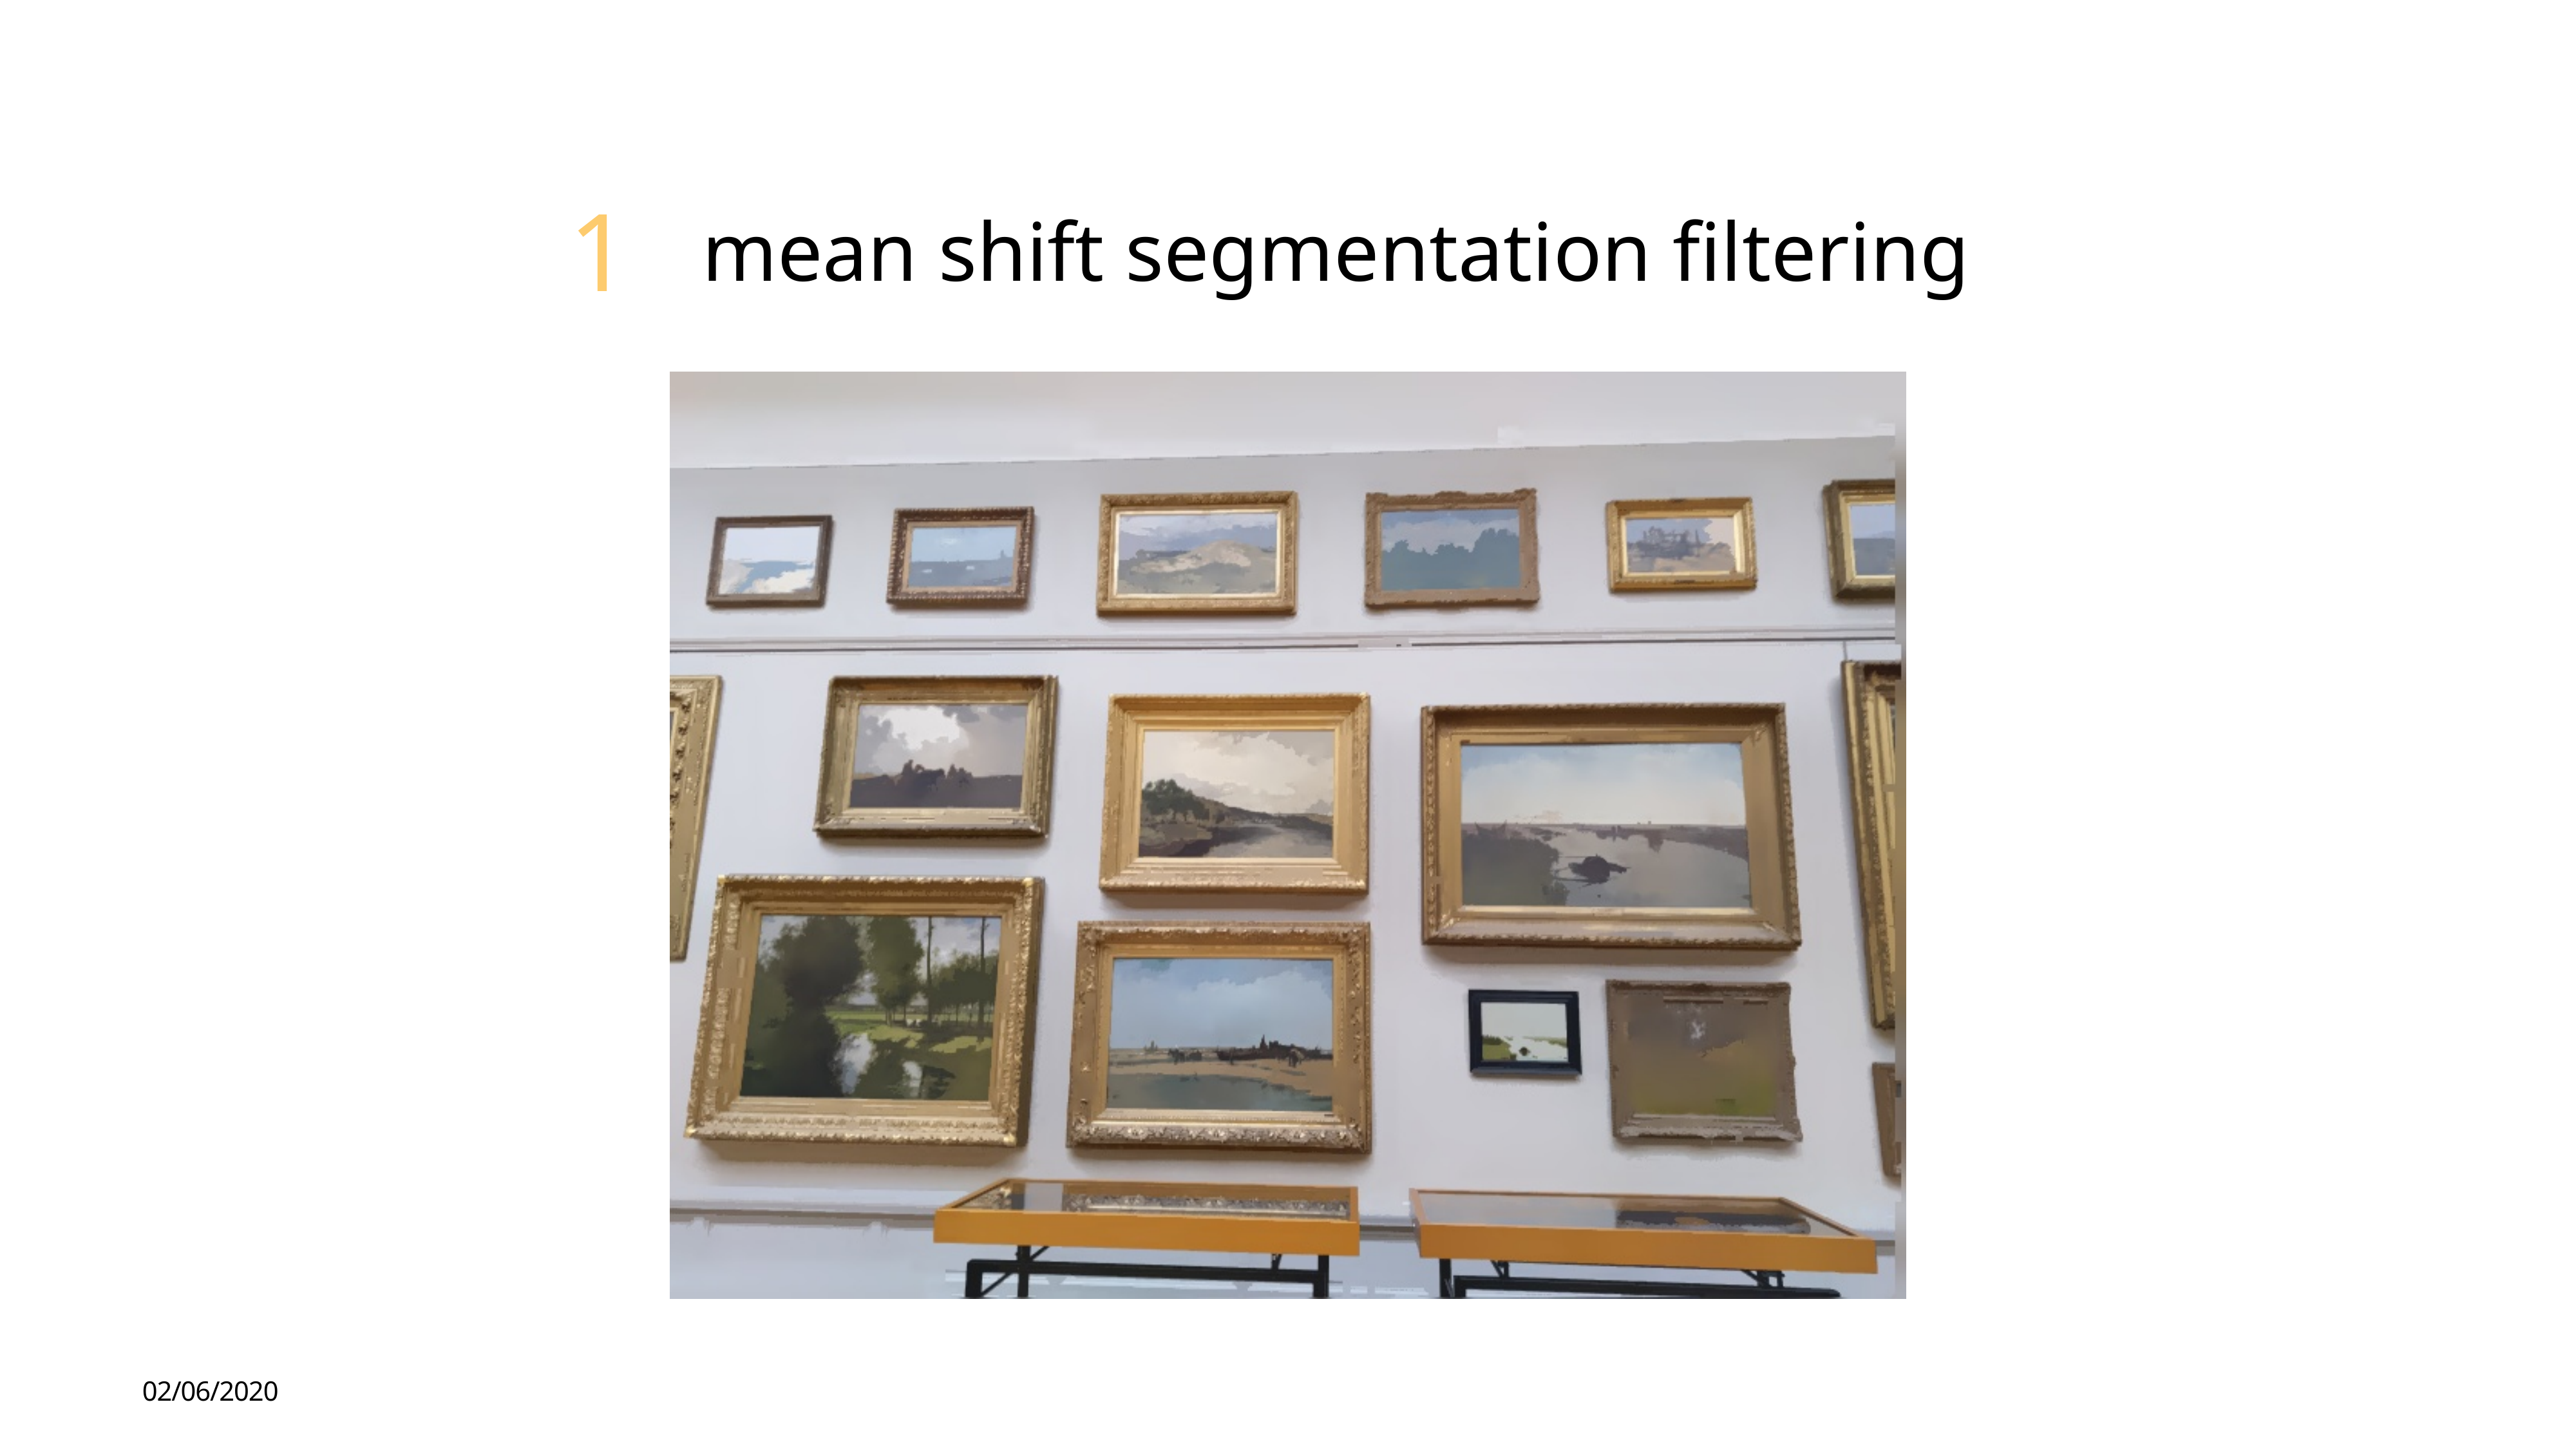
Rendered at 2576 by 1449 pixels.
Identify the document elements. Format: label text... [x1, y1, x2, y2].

text_box 1 [564, 178, 636, 319]
picture [669, 372, 1907, 1299]
text_box mean shift segmentation filtering [696, 194, 1976, 303]
text_box 02/06/2020 [137, 1368, 2447, 1414]
